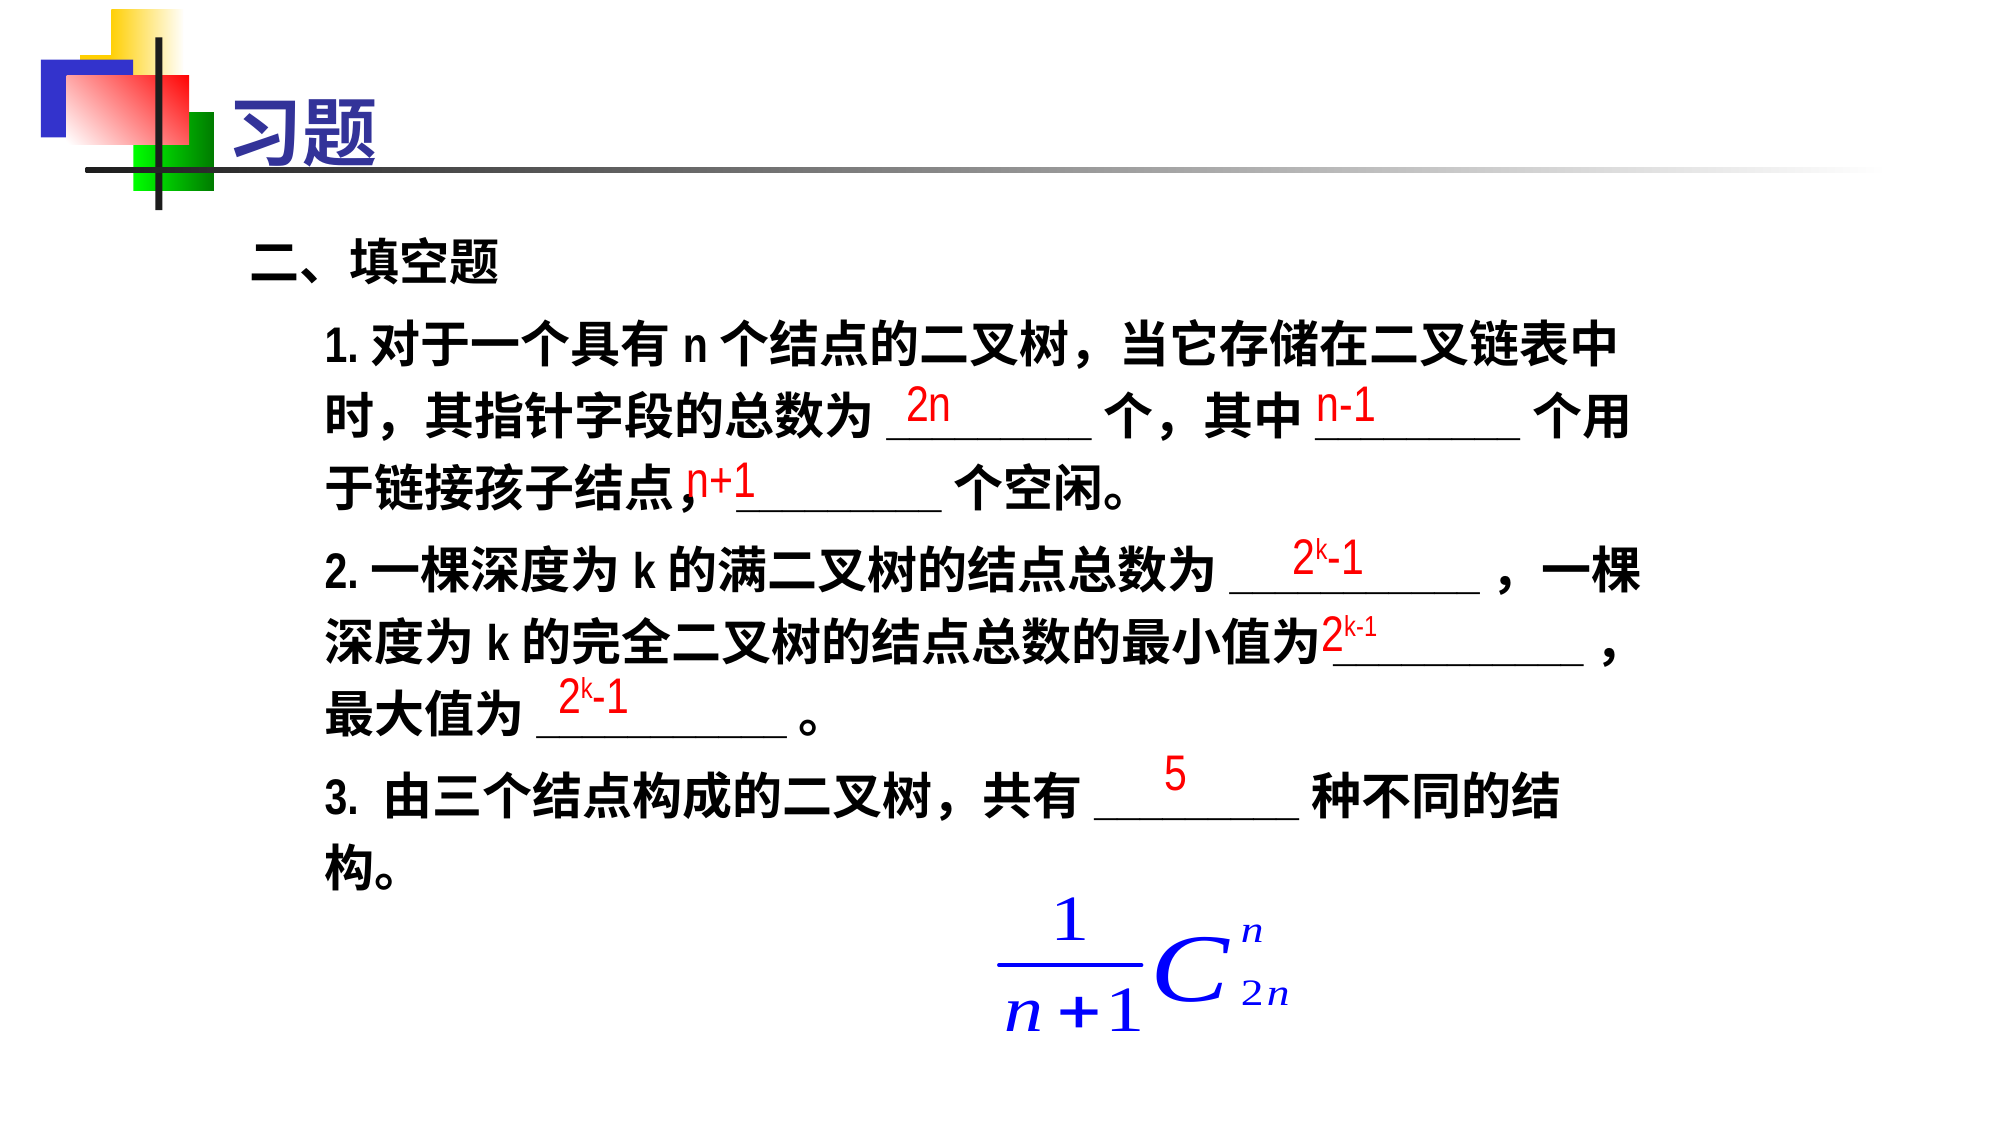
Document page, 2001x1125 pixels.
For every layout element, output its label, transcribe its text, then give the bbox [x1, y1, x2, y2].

list 二、填空题 1.对于一个具有n个结点的二叉树，当它存储在二叉链表中时，其指针字段的总数为_________个，其中_________个用于链接孩子结点，_________个空闲。 2.一棵深度为k的满二叉树的结点总数为___________，一棵深度为k的完全二叉树的结点总数的最小值为___________，最大值为___________。 3. 由三个结点构成的二叉树，共有_________种不同的结构。 [234, 210, 1664, 949]
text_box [985, 878, 1307, 1047]
text_box 2k-1 [1278, 516, 1407, 592]
text_box 2n [891, 363, 971, 439]
text_box 2k-1 [543, 656, 673, 731]
text_box 2k-1 [1306, 594, 1436, 669]
text_box n-1 [1302, 363, 1431, 439]
title 习题 [212, 39, 1488, 184]
text_box 5 [1149, 733, 1279, 809]
text_box n+1 [672, 439, 775, 515]
